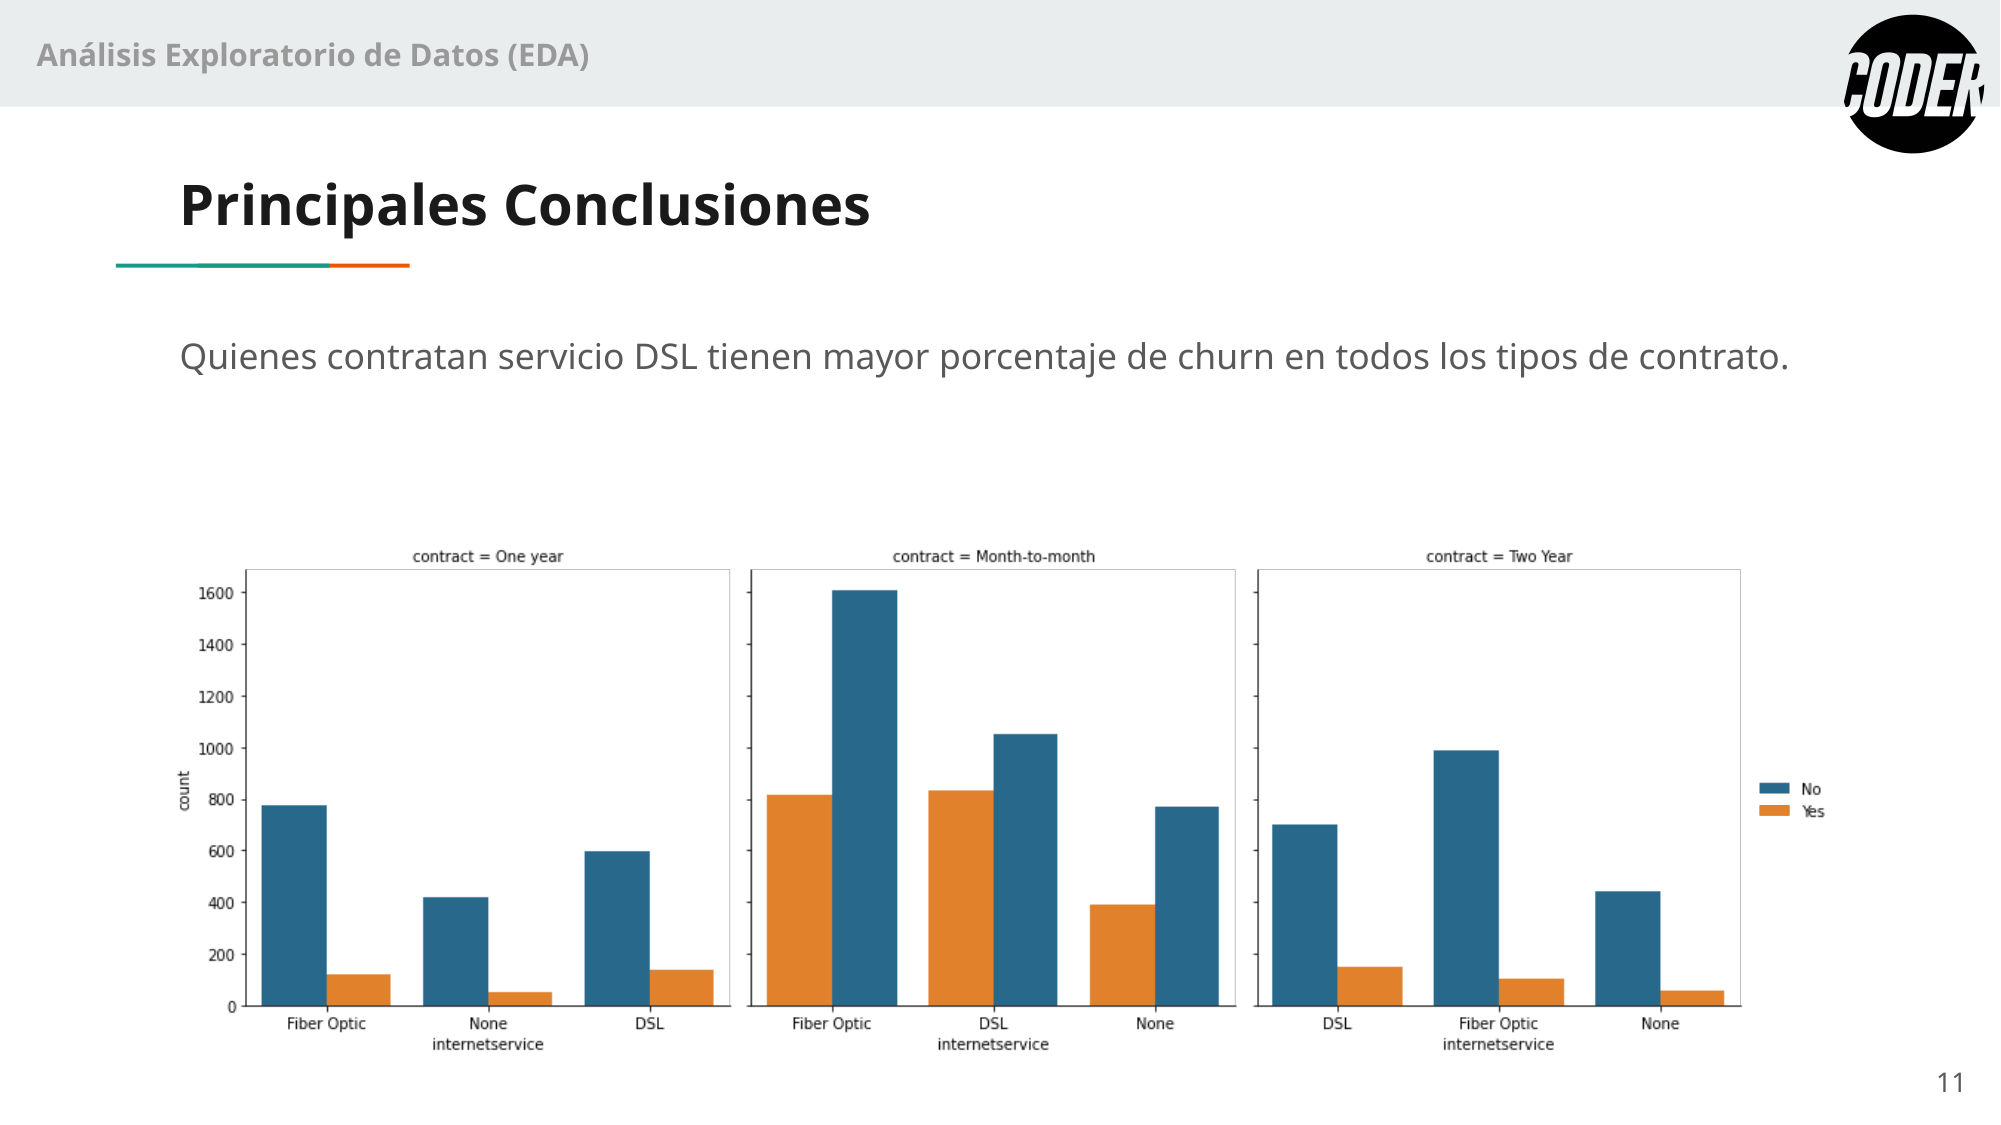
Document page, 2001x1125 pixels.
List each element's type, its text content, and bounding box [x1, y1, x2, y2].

title Principales Conclusiones [159, 145, 1842, 263]
picture [167, 540, 1837, 1063]
title Análisis Exploratorio de Datos (EDA) [16, 12, 1699, 96]
list Quienes contratan servicio DSL tienen mayor porcentaje de churn en todos los tipos de contrato. [159, 304, 1842, 554]
slide_number ‹#› [1867, 1038, 1988, 1125]
picture [1840, 12, 1988, 156]
